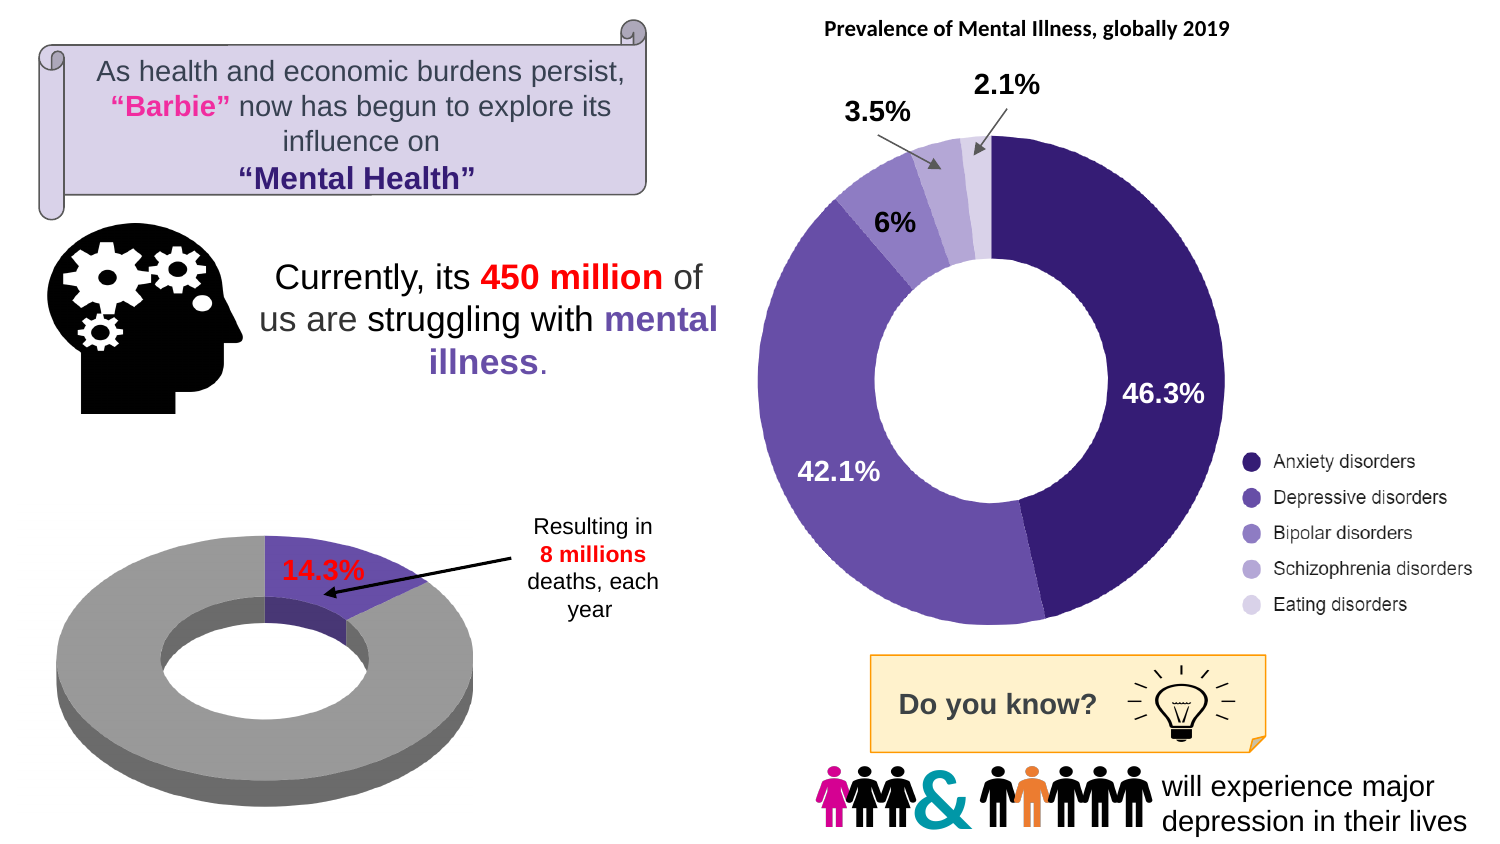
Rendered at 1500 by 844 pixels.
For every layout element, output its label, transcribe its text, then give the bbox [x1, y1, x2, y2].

picture [47, 222, 243, 414]
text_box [16, 496, 676, 820]
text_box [793, 761, 1487, 844]
text_box Currently, its 450 million of us are struggling with mental illness. [248, 238, 652, 397]
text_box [870, 654, 1266, 753]
text_box As health and economic burdens persist, “Barbie” now has begun to explore its influence on “Mental Health” [65, 81, 652, 167]
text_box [657, 0, 1479, 656]
text_box [39, 20, 647, 220]
